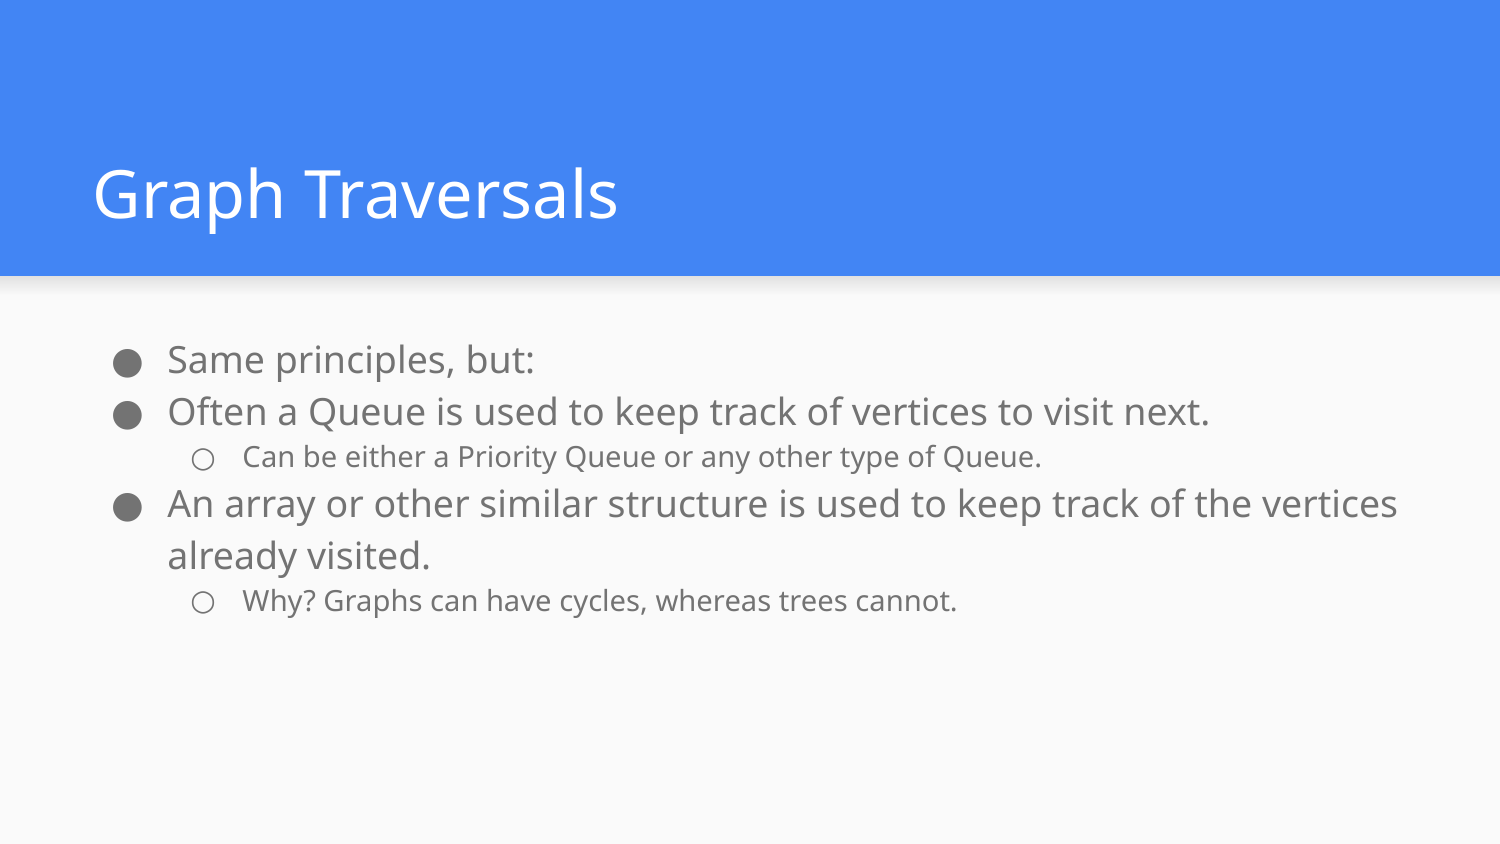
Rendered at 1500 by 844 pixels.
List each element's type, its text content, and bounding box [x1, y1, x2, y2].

title Graph Traversals [77, 121, 1427, 248]
list Same principles, but: Often a Queue is used to keep track of vertices to visit next. Can be either a Priority Queue or any other type of Queue. An array or other similar structure is used to keep track of the vertices already visited. Why? Graphs can have cycles, whereas trees cannot. [77, 314, 1427, 760]
